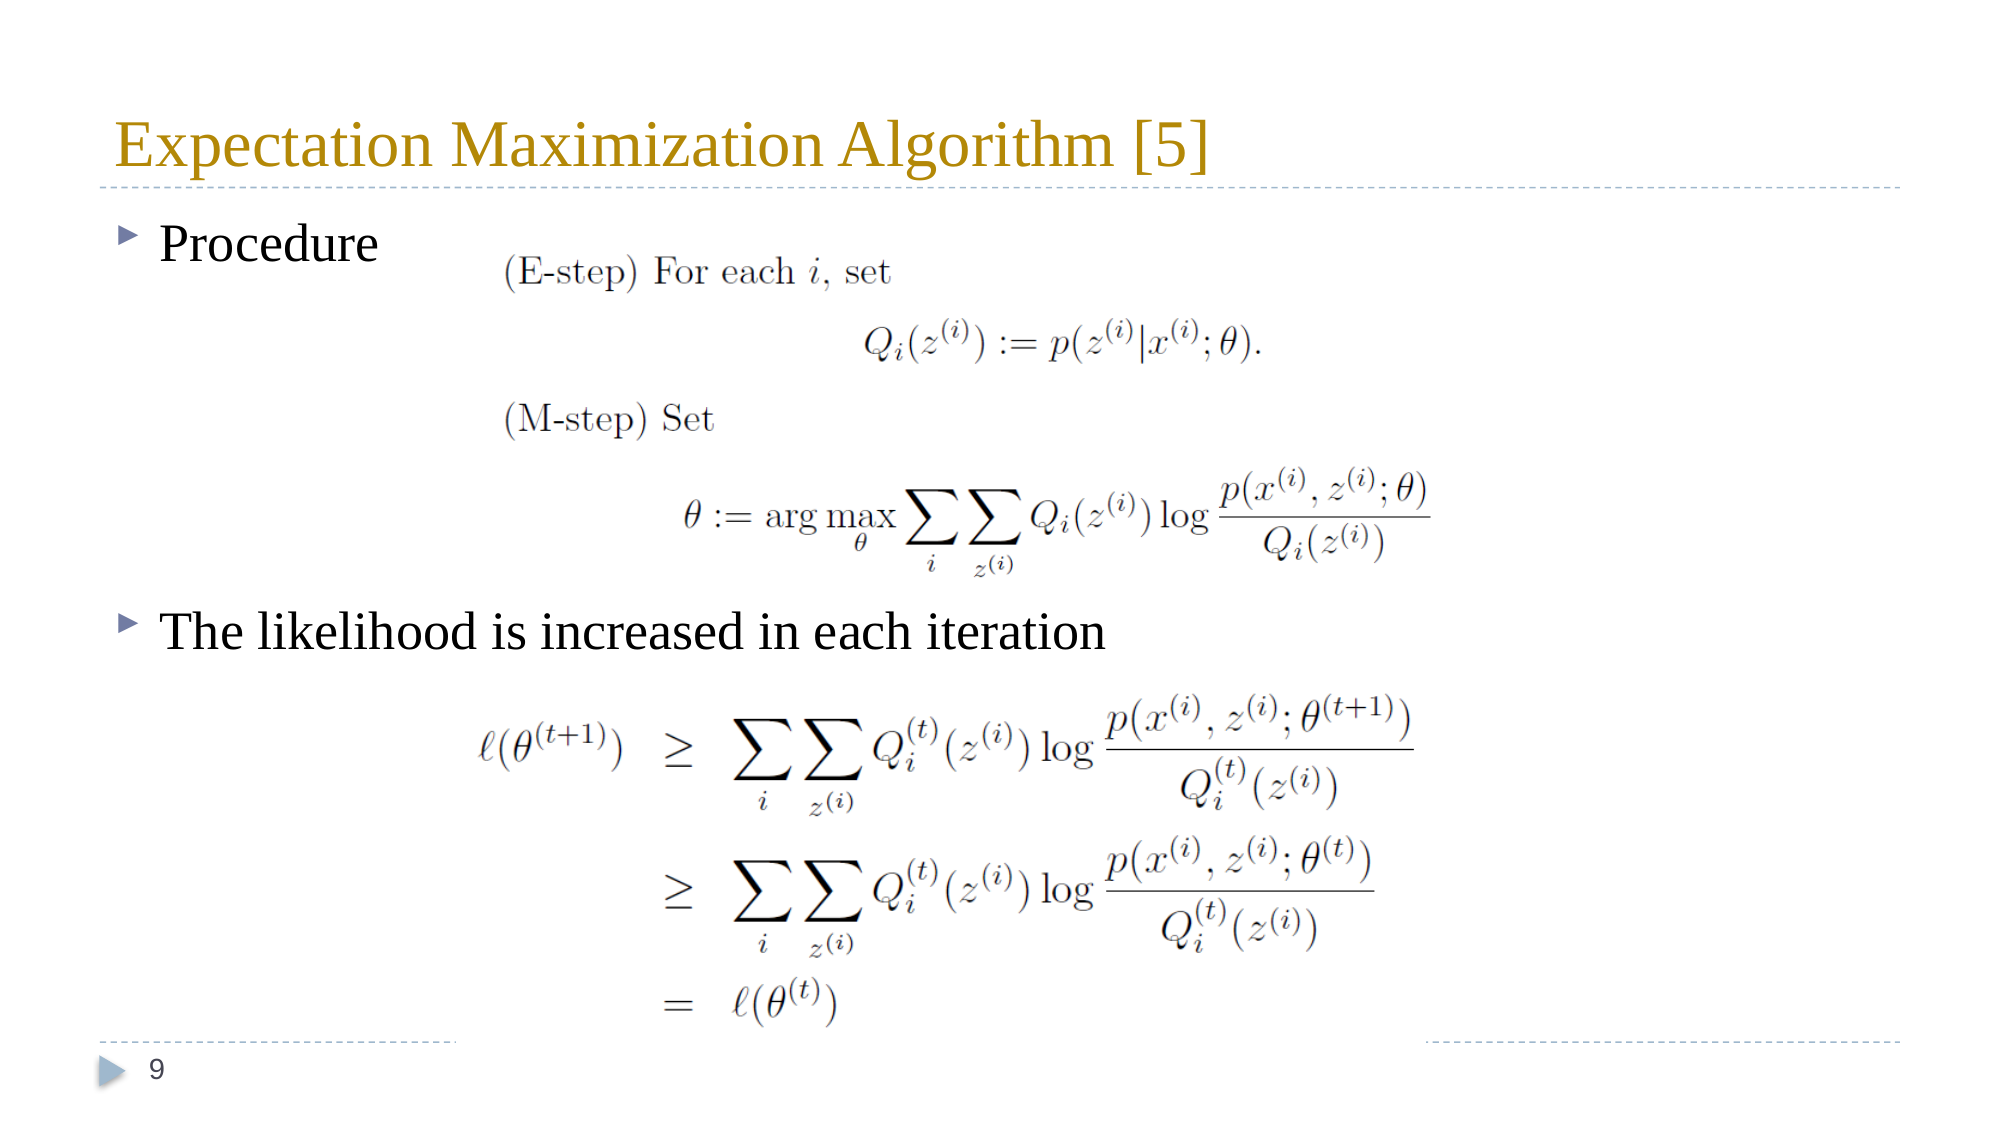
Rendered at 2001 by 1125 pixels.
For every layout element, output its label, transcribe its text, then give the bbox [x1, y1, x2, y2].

picture [474, 197, 1436, 589]
slide_number 9 [134, 1042, 568, 1103]
title Expectation Maximization Algorithm [5] [99, 24, 1901, 188]
list Procedure The likelihood is increased in each iteration [99, 199, 1901, 1011]
picture [456, 683, 1426, 1043]
